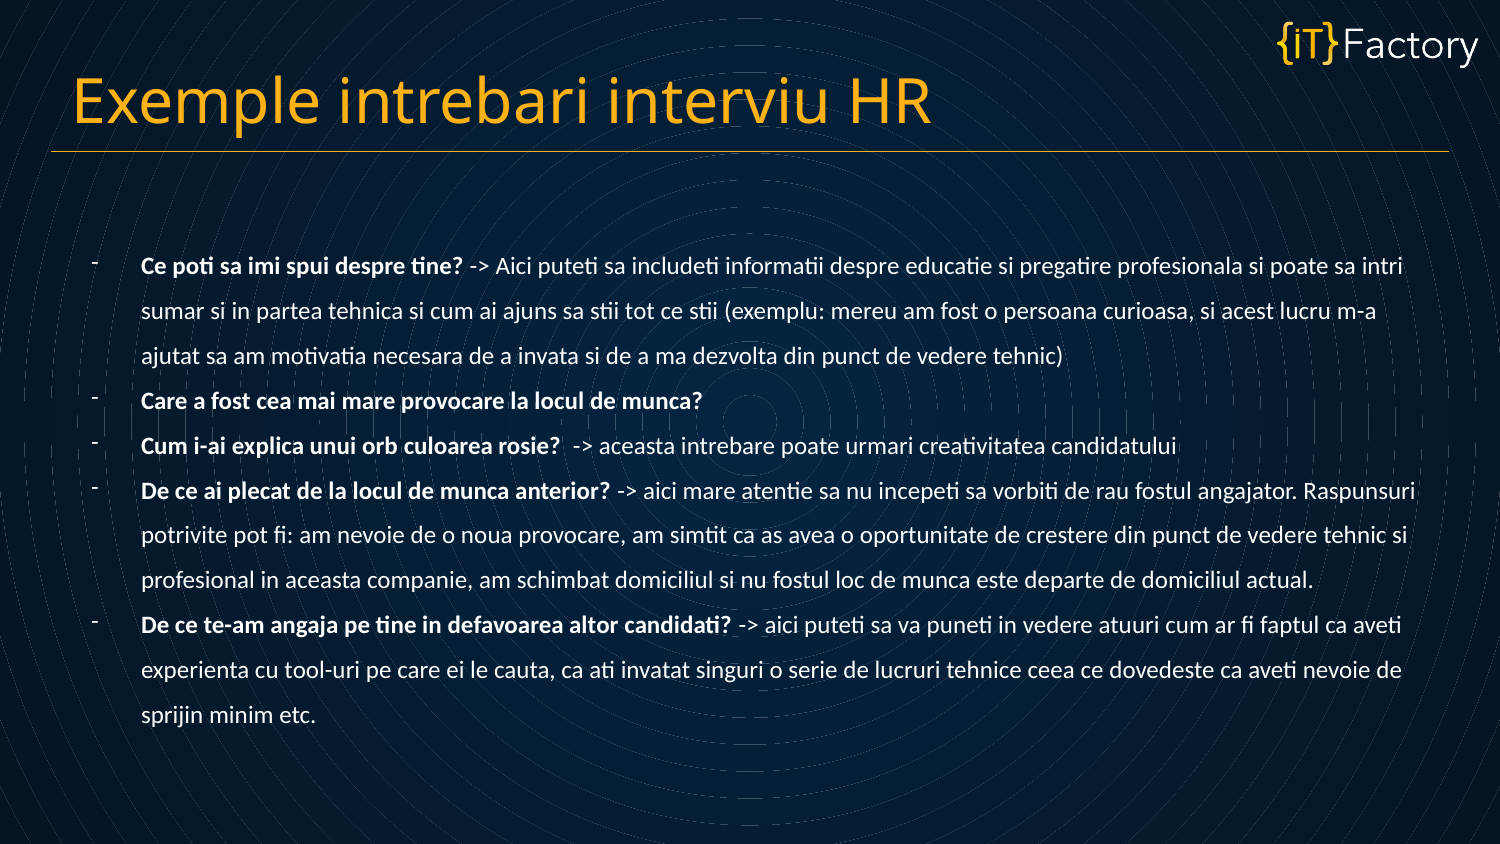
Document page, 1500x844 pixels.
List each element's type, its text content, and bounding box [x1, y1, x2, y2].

text_box Ce poti sa imi spui despre tine? -> Aici puteti sa includeti informatii despre educatie si pregatire profesionala si poate sa intri sumar si in partea tehnica si cum ai ajuns sa stii tot ce stii (exemplu: mereu am fost o persoana curioasa, si acest lucru m-a ajutat sa am motivatia necesara de a invata si de a ma dezvolta din punct de vedere tehnic) Care a fost cea mai mare provocare la locul de munca? Cum i-ai explica unui orb culoarea rosie? -> aceasta intrebare poate urmari creativitatea candidatului De ce ai plecat de la locul de munca anterior? -> aici mare atentie sa nu incepeti sa vorbiti de rau fostul angajator. Raspunsuri potrivite pot fi: am nevoie de o noua provocare, am simtit ca as avea o oportunitate de crestere din punct de vedere tehnic si profesional in aceasta companie, am schimbat domiciliul si nu fostul loc de munca este departe de domiciliul actual. De ce te-am angaja pe tine in defavoarea altor candidati? -> aici puteti sa va puneti in vedere atuuri cum ar fi faptul ca aveti experienta cu tool-uri pe care ei le cauta, ca ati invatat singuri o serie de lucruri tehnice ceea ce dovedeste ca aveti nevoie de sprijin minim etc. [51, 219, 1449, 744]
title Exemple intrebari interviu HR [51, 51, 955, 151]
picture [1277, 16, 1479, 73]
